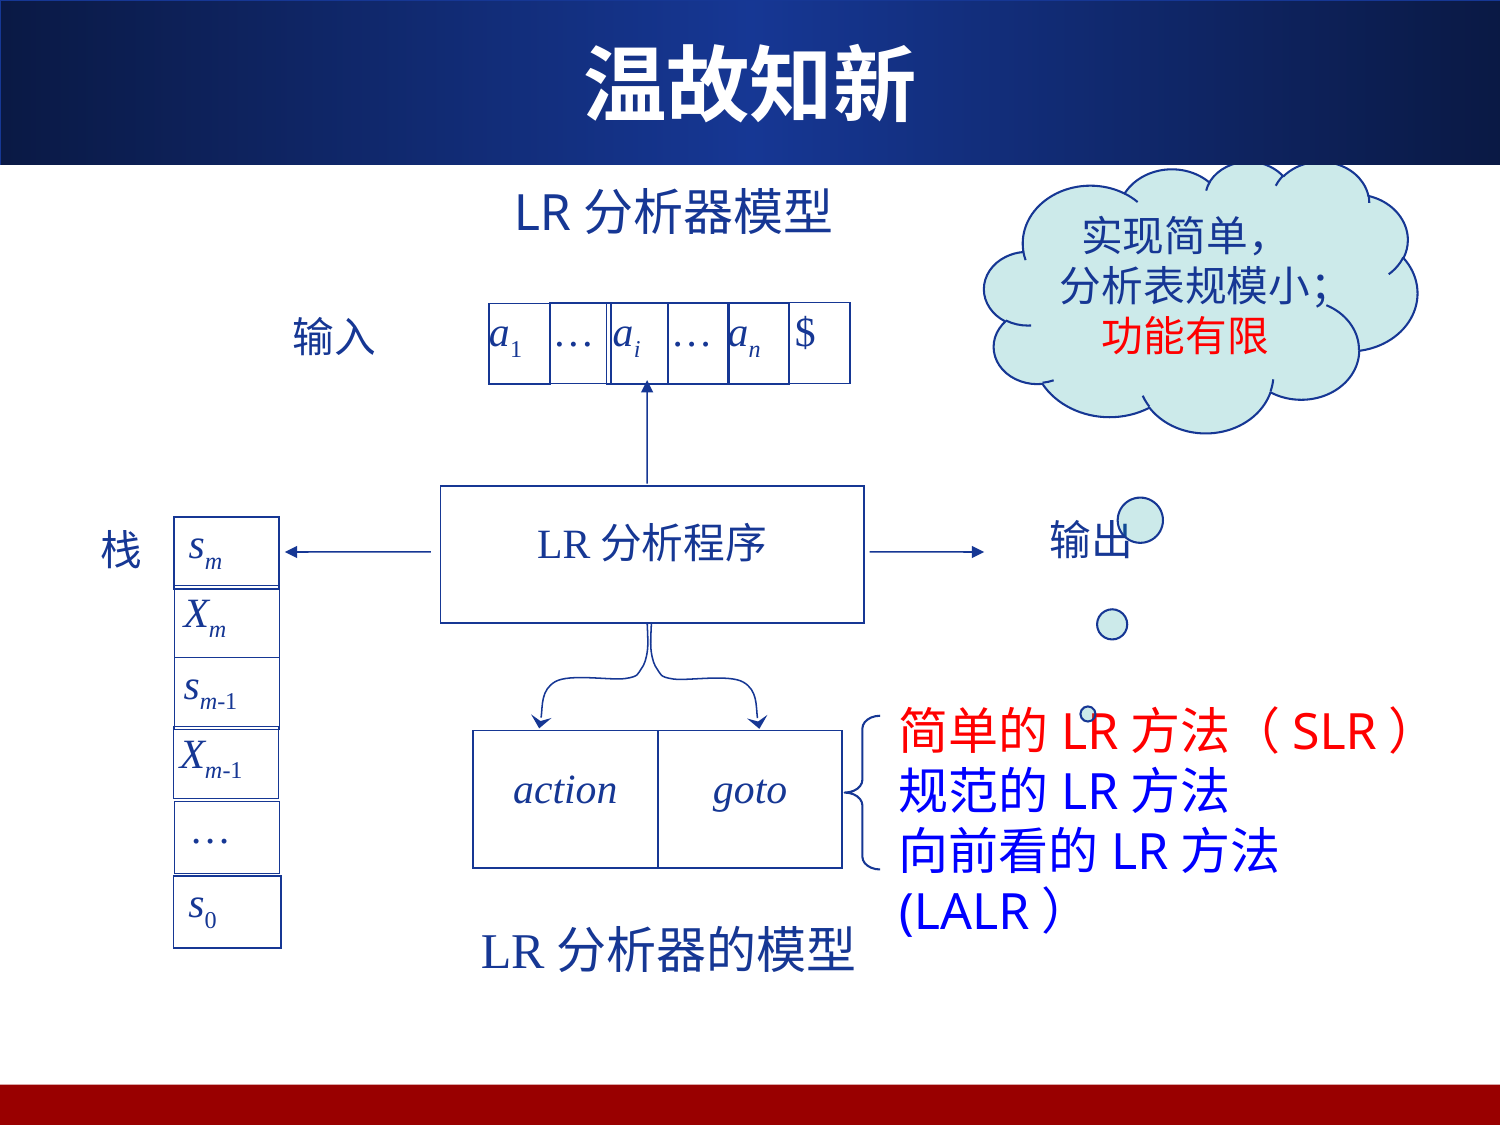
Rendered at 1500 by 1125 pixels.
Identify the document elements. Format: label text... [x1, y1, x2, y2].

title 温故知新 [0, 0, 1500, 165]
text_box 实现简单， 分析表规模小；功能有限 [983, 165, 1418, 434]
text_box LR分析器模型 [313, 172, 1034, 248]
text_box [85, 302, 1188, 1008]
text_box 简单的LR方法（SLR） 规范的LR方法 向前看的LR方法(LALR） [1192, 692, 1495, 948]
